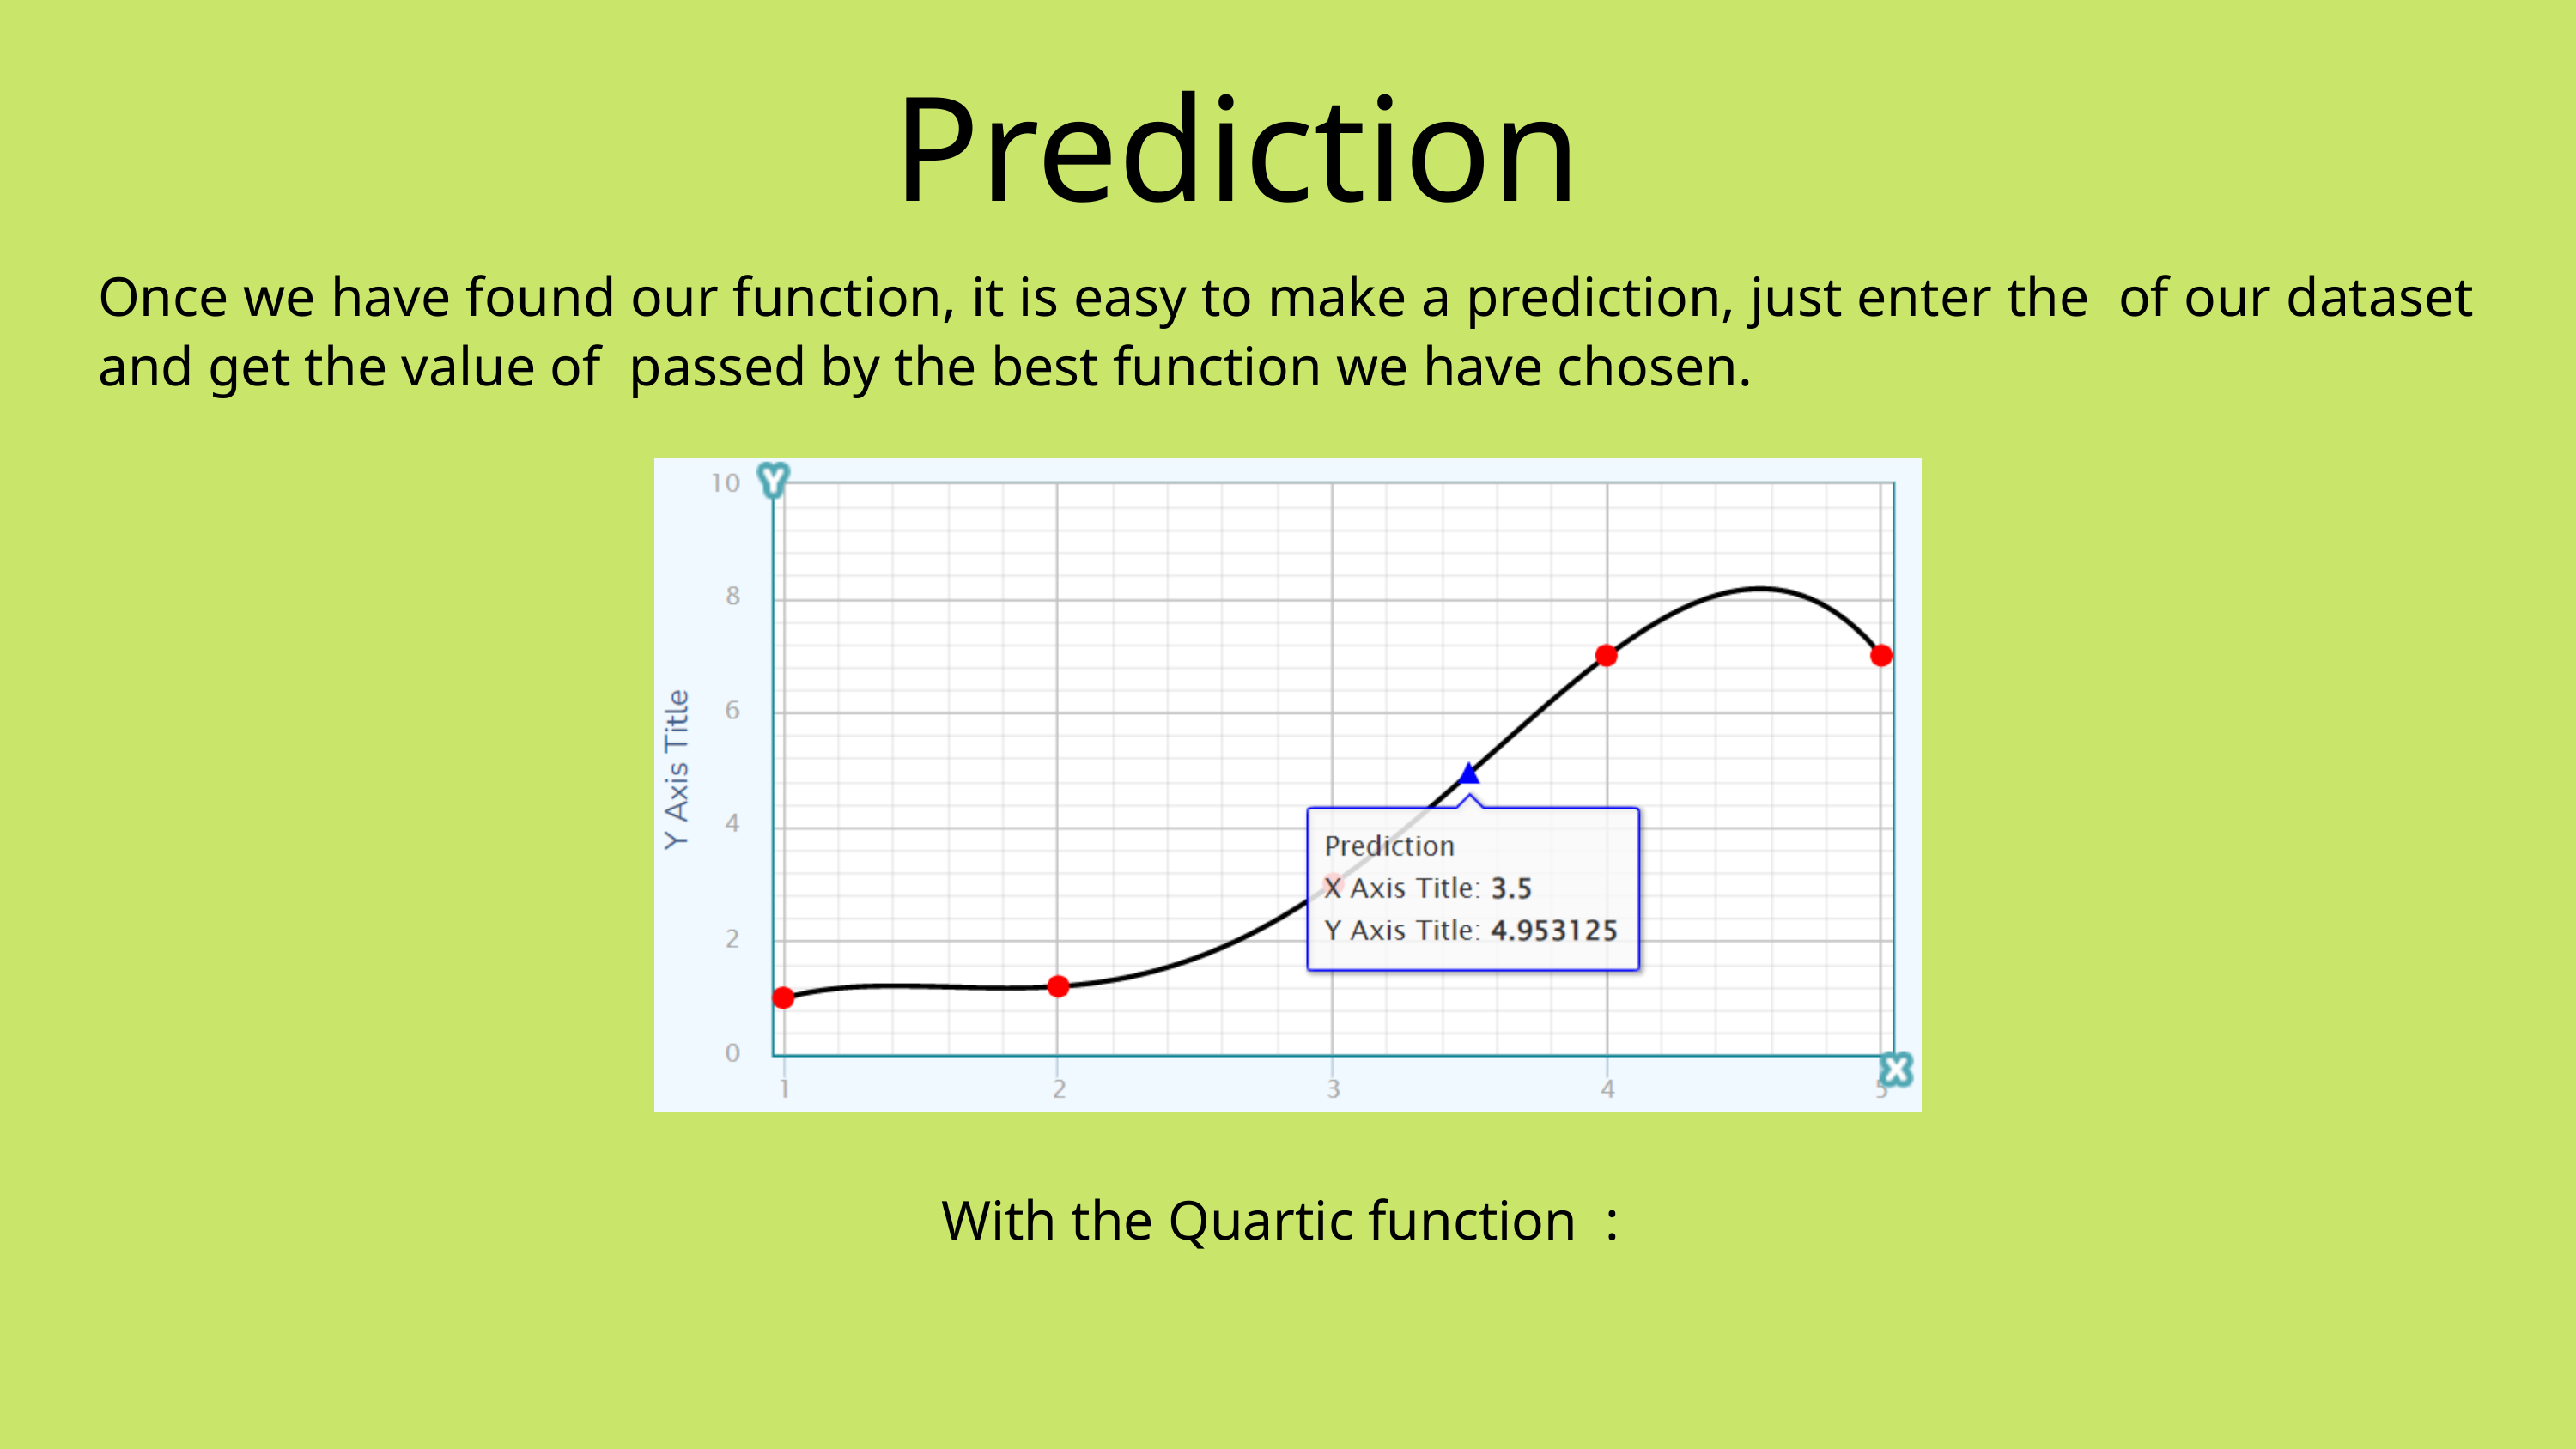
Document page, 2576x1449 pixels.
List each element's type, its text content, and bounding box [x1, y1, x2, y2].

text_box Prediction [892, 57, 1684, 231]
picture [654, 458, 1922, 1113]
